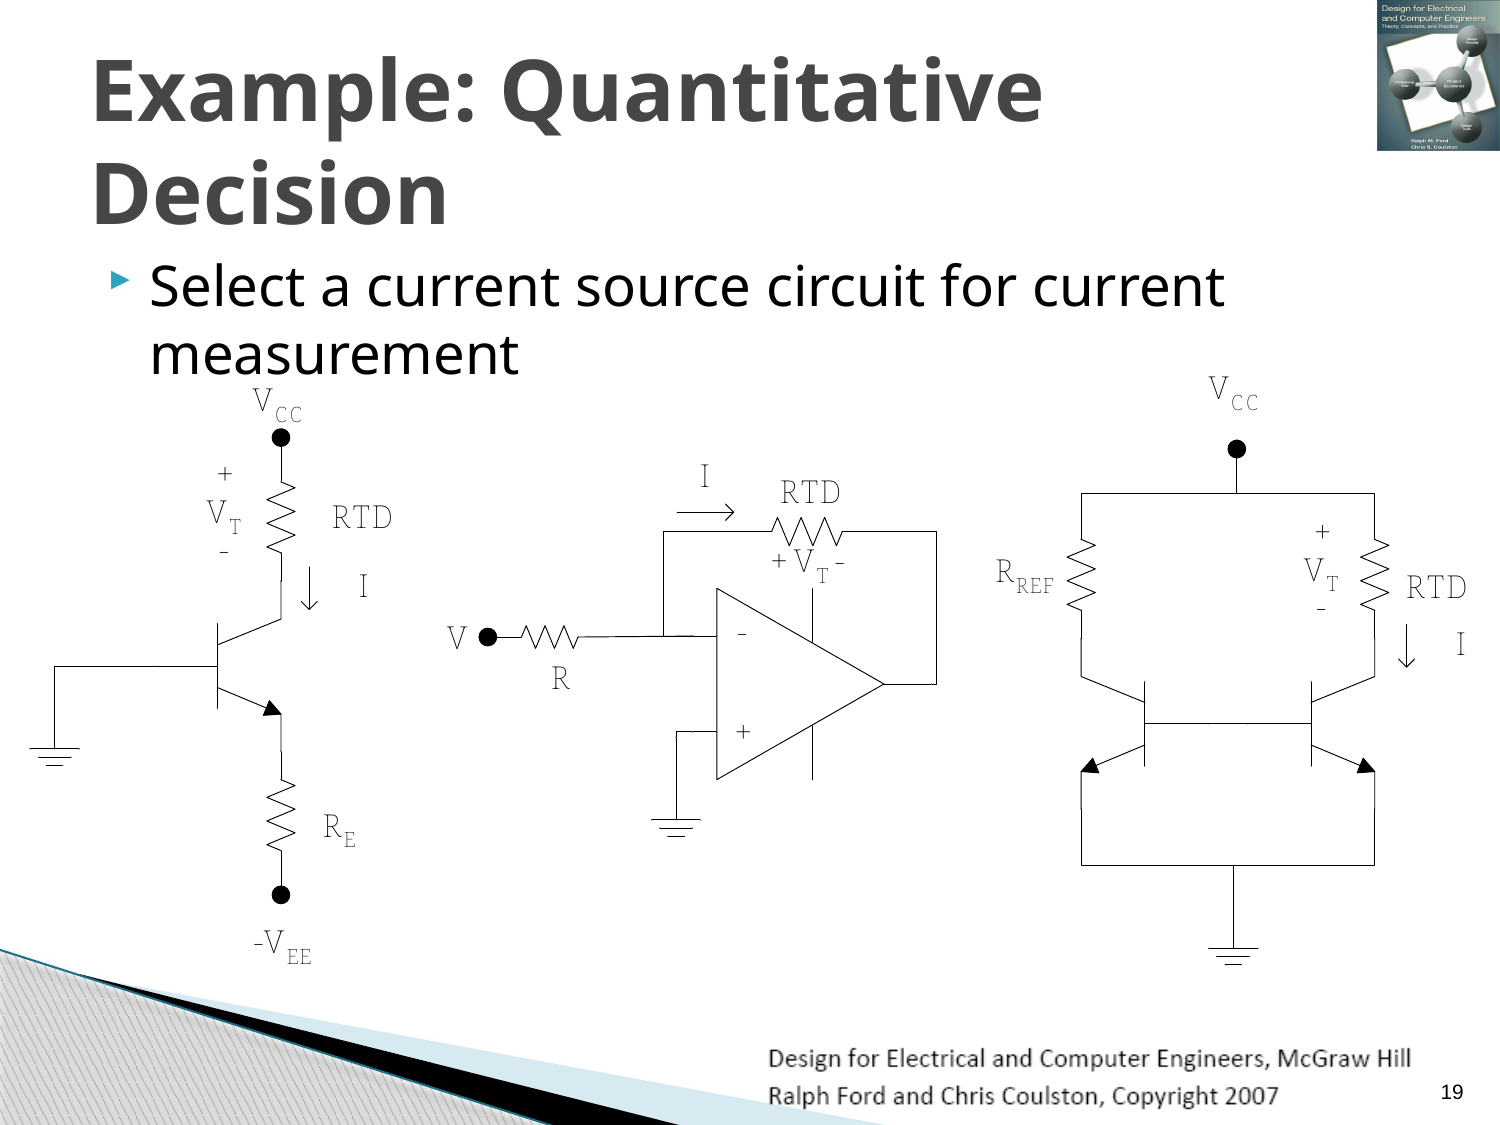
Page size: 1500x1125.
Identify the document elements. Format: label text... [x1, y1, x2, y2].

picture [1377, 0, 1500, 151]
picture [760, 1039, 1425, 1125]
list Select a current source circuit for current measurement [74, 242, 1426, 362]
title Example: Quantitative Decision [75, 45, 1425, 233]
slide_number 19 [1418, 1051, 1479, 1112]
picture [24, 362, 1476, 976]
